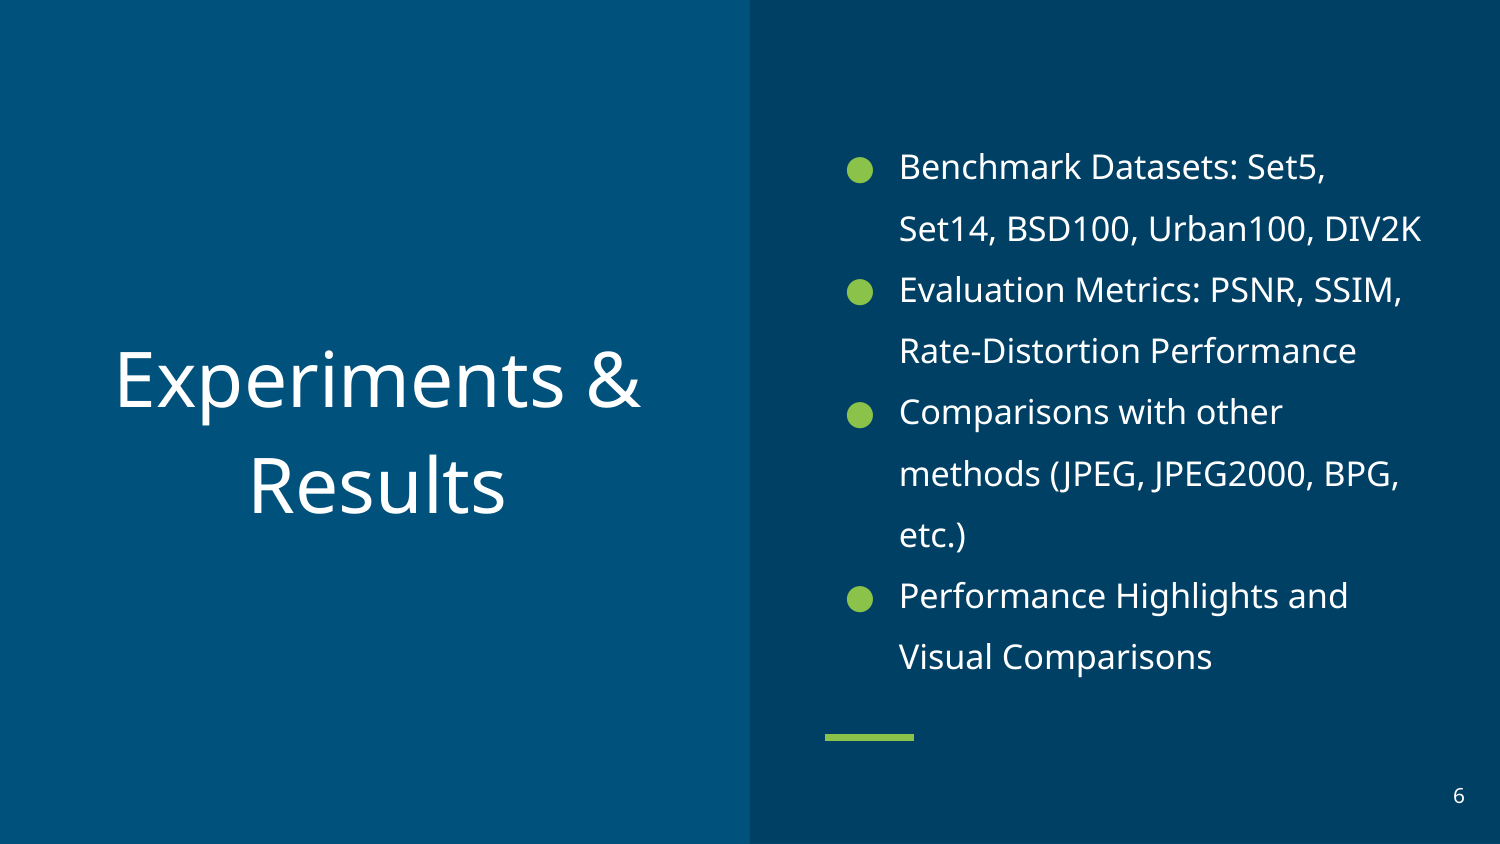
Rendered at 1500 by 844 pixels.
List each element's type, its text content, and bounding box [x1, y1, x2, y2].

list Benchmark Datasets: Set5, Set14, BSD100, Urban100, DIV2K Evaluation Metrics: PSNR, SSIM, Rate-Distortion Performance Comparisons with other methods (JPEG, JPEG2000, BPG, etc.) Performance Highlights and Visual Comparisons [810, 77, 1440, 725]
slide_number ‹#› [1389, 764, 1480, 830]
title Experiments & Results [45, 299, 710, 544]
